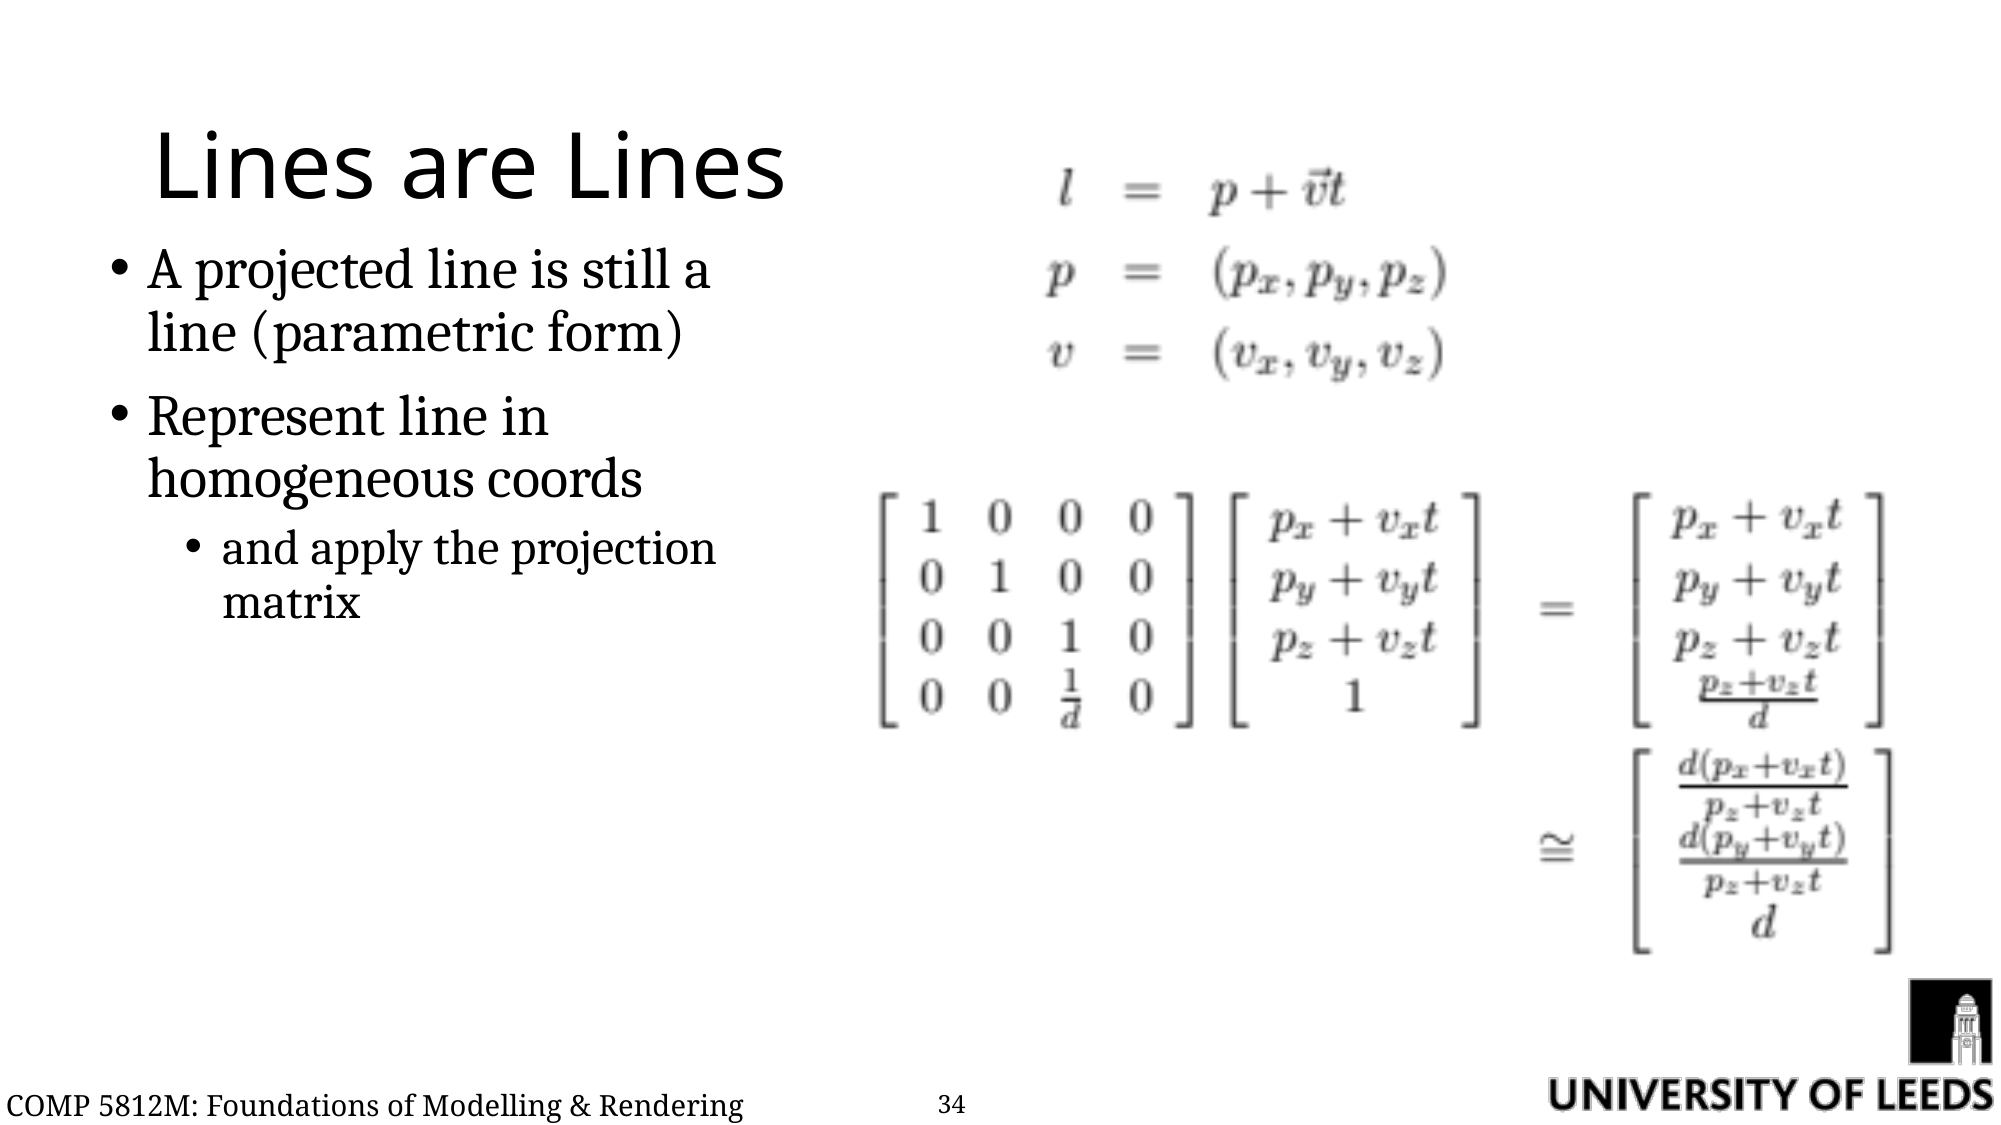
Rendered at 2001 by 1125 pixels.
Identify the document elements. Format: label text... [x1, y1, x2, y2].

picture [846, 437, 2000, 1125]
picture [958, 77, 1490, 420]
list A projected line is still a line (parametric form) Represent line in homogeneous coords and apply the projection matrix [94, 230, 777, 945]
title Lines are Lines [137, 59, 1863, 278]
